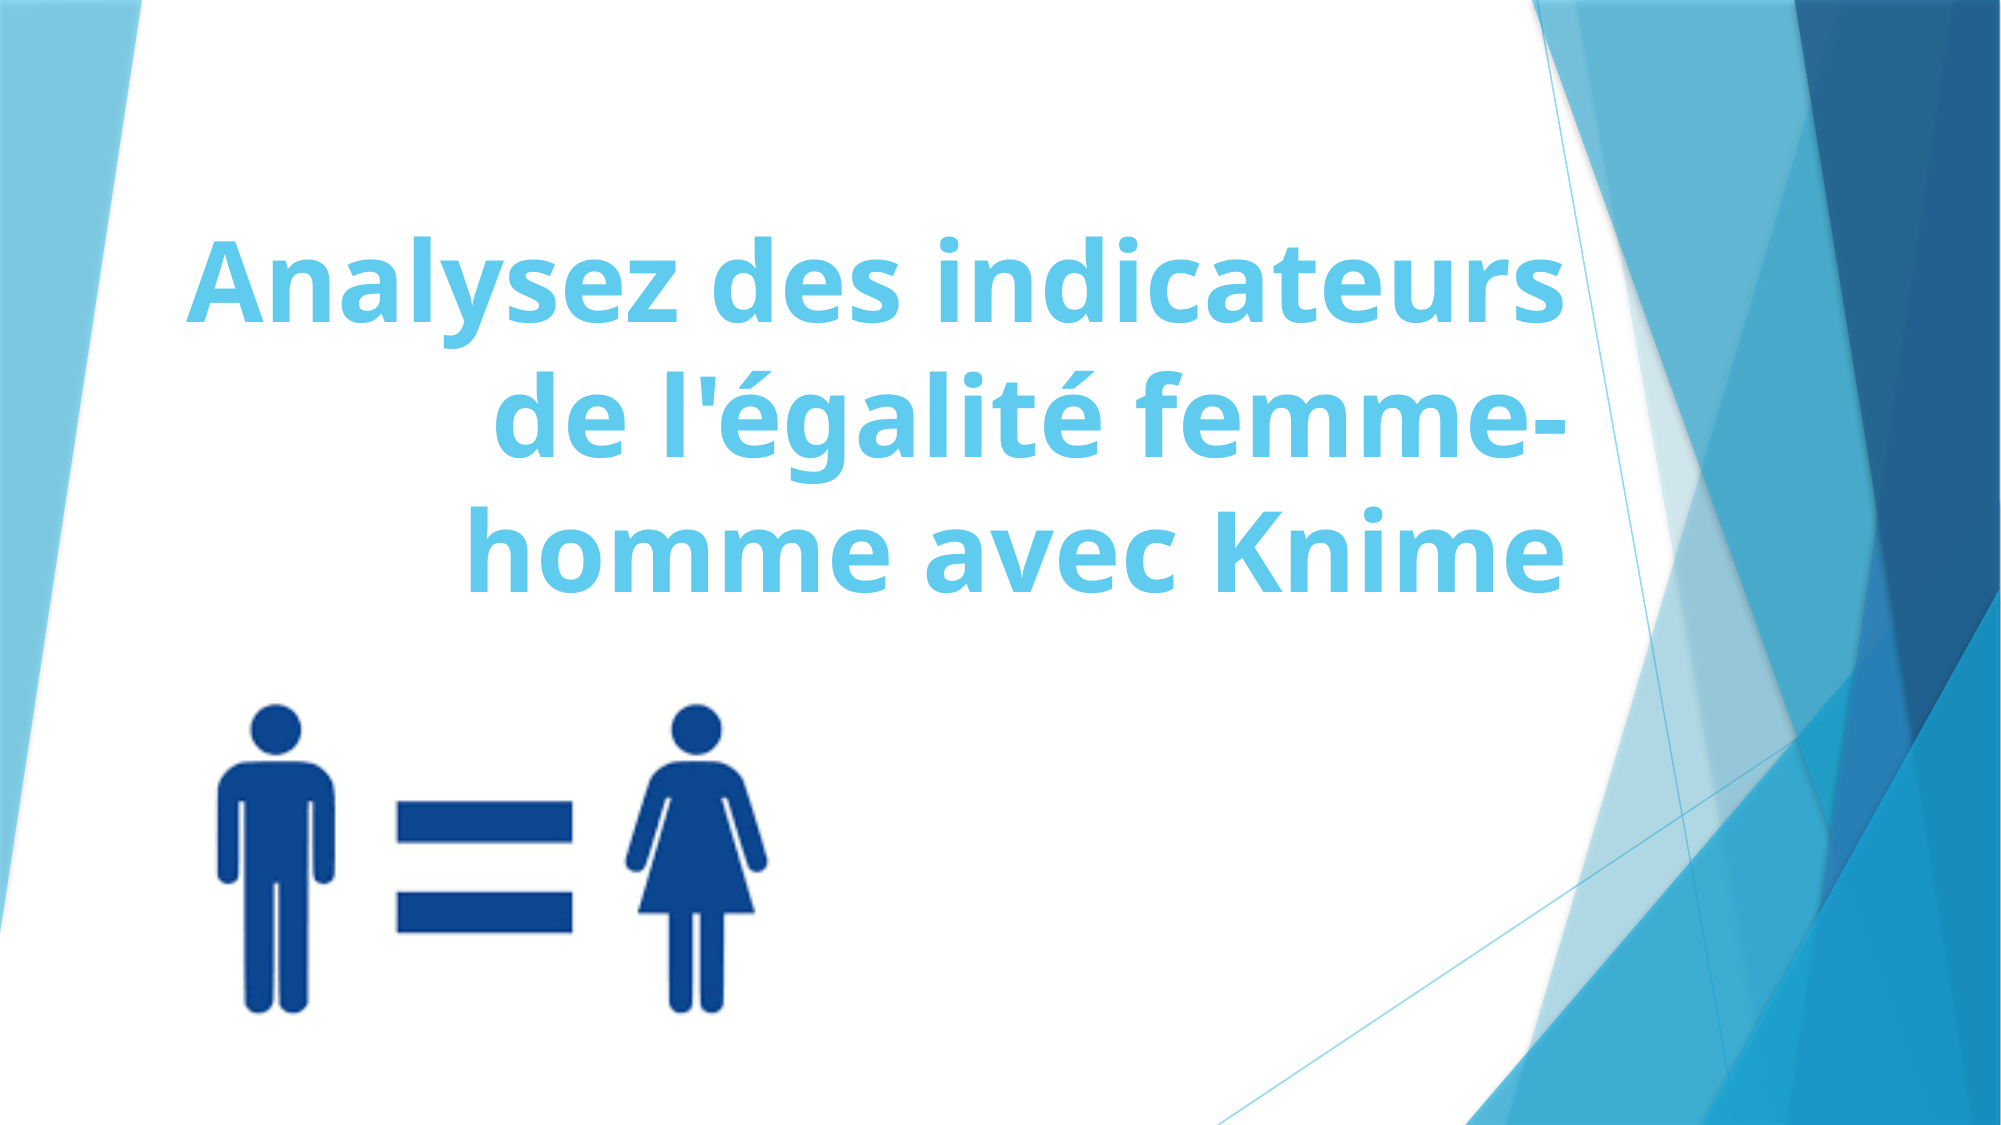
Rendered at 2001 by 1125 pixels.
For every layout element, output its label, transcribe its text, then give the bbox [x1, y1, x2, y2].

title Analysez des indicateurs de l'égalité femme-homme avec Knime [83, 230, 1584, 623]
picture [55, 621, 916, 1100]
